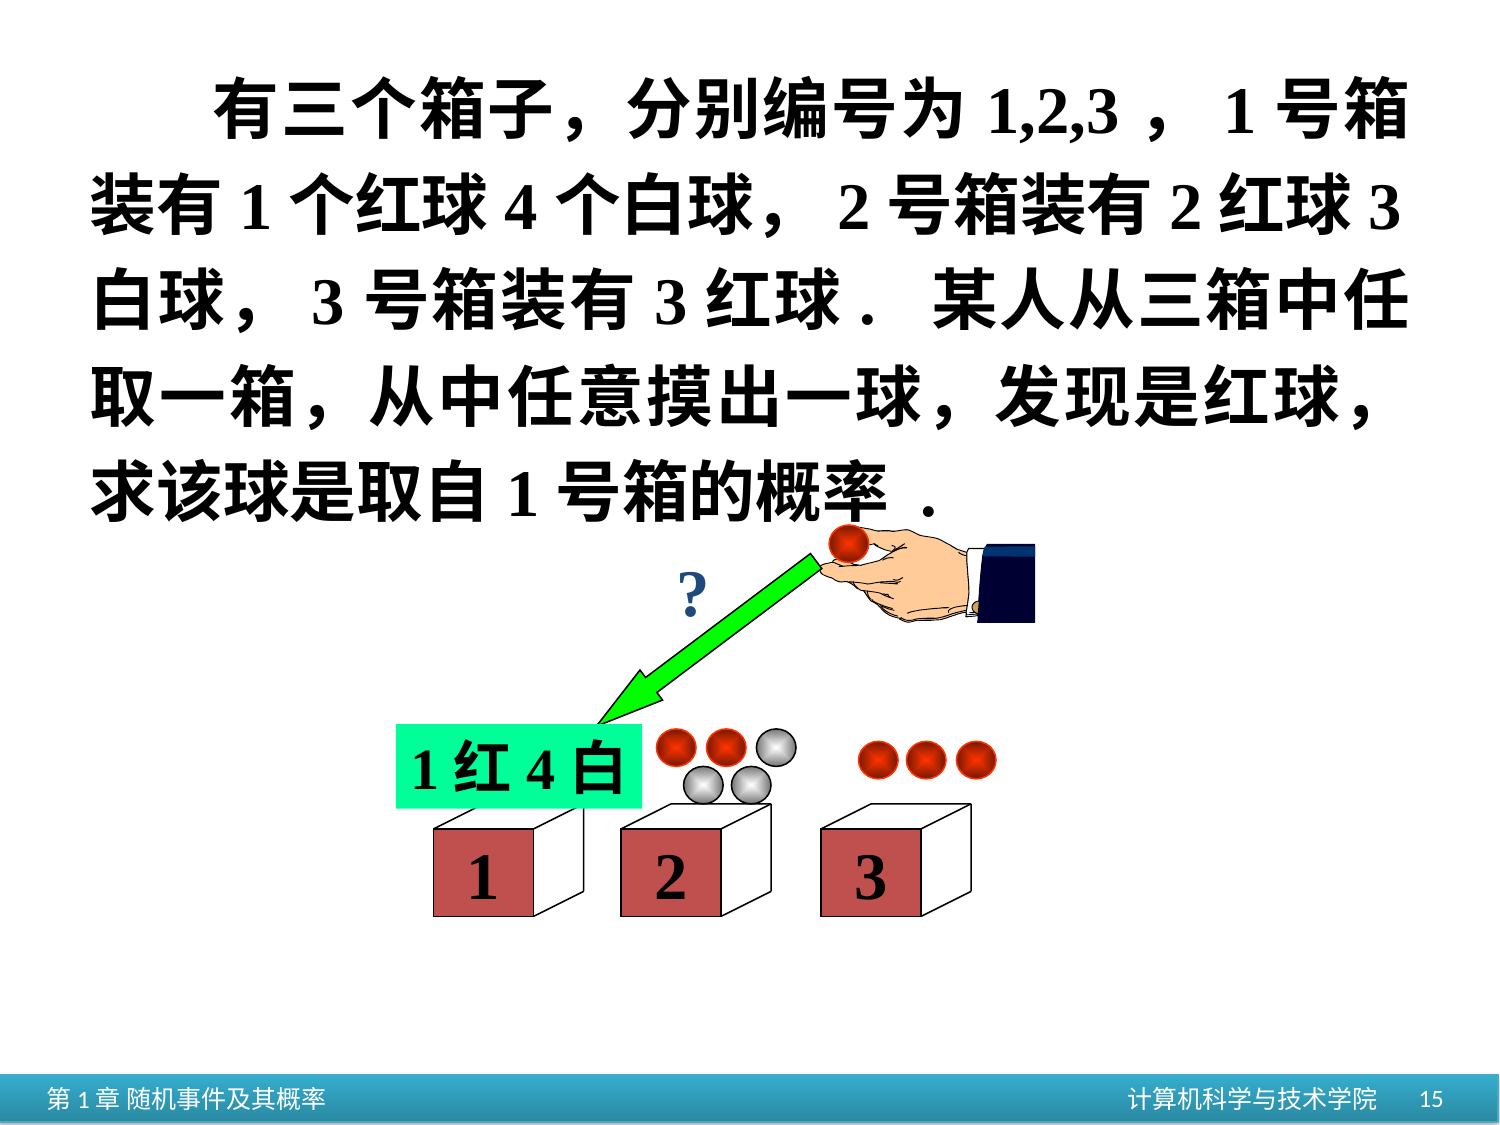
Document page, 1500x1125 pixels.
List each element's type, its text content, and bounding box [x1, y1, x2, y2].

text_box 有三个箱子，分别编号为1,2,3，1号箱装有1个红球4个白球，2号箱装有2红球3白球，3号箱装有3红球. 某人从三箱中任取一箱，从中任意摸出一球，发现是红球，求该球是取自1号箱的概率 . [74, 43, 1425, 538]
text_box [818, 524, 1036, 623]
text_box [568, 542, 844, 663]
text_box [416, 723, 997, 917]
